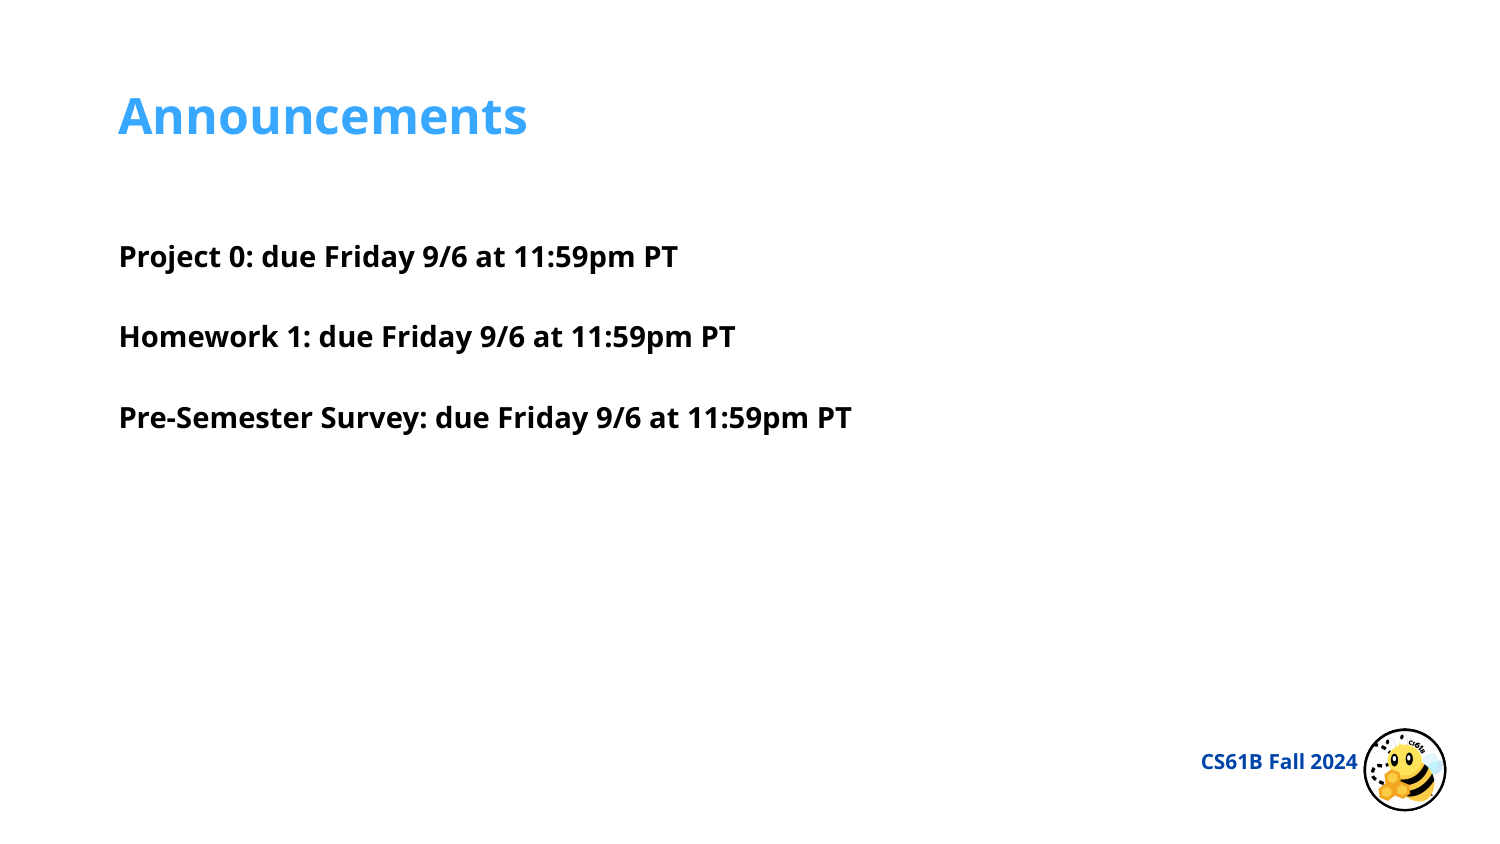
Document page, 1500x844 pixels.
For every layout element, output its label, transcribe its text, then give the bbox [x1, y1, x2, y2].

text_box Announcements [103, 69, 982, 160]
picture [1363, 728, 1447, 812]
text_box Project 0: due Friday 9/6 at 11:59pm PT Homework 1: due Friday 9/6 at 11:59pm PT Pre-Semester Survey: due Friday 9/6 at 11:59pm PT [103, 218, 1391, 650]
